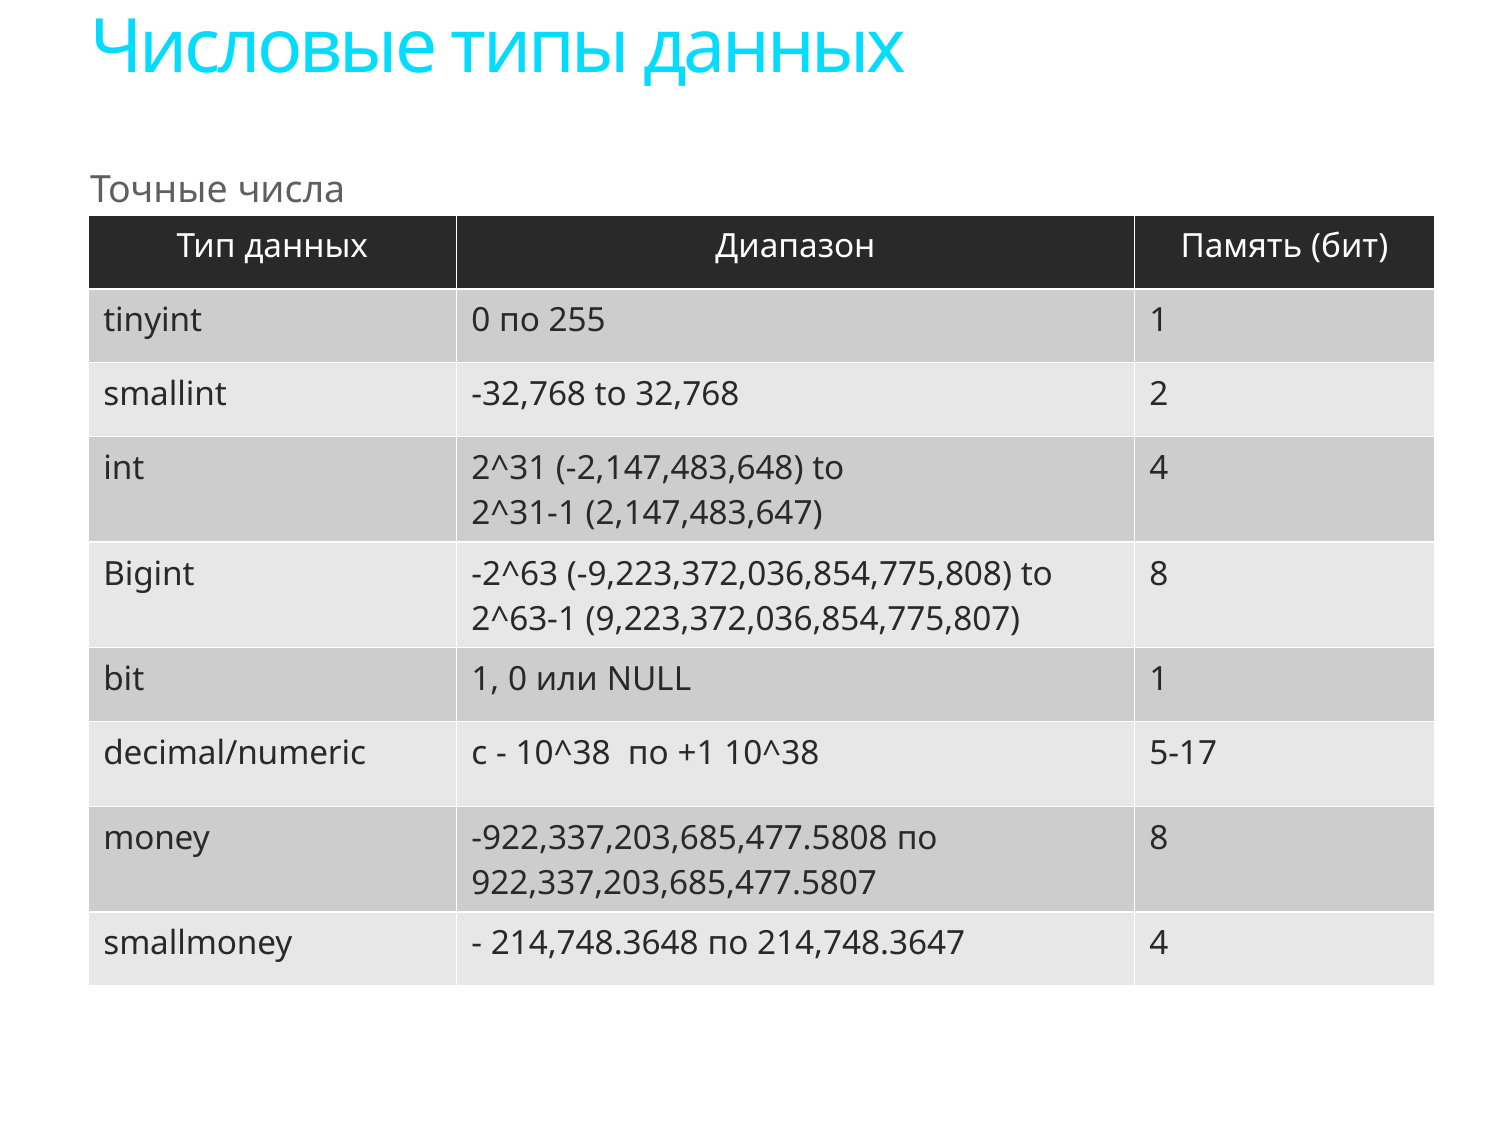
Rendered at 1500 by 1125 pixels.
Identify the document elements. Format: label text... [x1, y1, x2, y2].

table_cell 0 по 255 [457, 290, 1134, 362]
title Числовые типы данных [75, 0, 1351, 122]
table_cell 1, 0 или NULL [457, 648, 1134, 721]
table_cell 5-17 [1135, 722, 1434, 806]
table_cell 4 [1135, 437, 1434, 541]
table_cell -32,768 to 32,768 [457, 363, 1134, 436]
table_cell -2^63 (-9,223,372,036,854,775,808) to 2^63-1 (9,223,372,036,854,775,807) [457, 543, 1134, 647]
table_cell bit [89, 648, 456, 721]
table_cell - 214,748.3648 по 214,748.3647 [457, 913, 1134, 985]
table_cell tinyint [89, 290, 456, 362]
table_header Память (бит) [1135, 216, 1434, 288]
table_header Тип данных [89, 216, 456, 288]
table_cell 1 [1135, 290, 1434, 362]
table_cell 2^31 (-2,147,483,648) to 2^31-1 (2,147,483,647) [457, 437, 1134, 541]
table_cell 8 [1135, 543, 1434, 647]
table_cell smallint [89, 363, 456, 436]
table_cell Bigint [89, 543, 456, 647]
table_cell smallmoney [89, 913, 456, 985]
table_cell 8 [1135, 807, 1434, 911]
table_cell -922,337,203,685,477.5808 по 922,337,203,685,477.5807 [457, 807, 1134, 911]
table_cell 4 [1135, 913, 1434, 985]
table_cell int [89, 437, 456, 541]
table_cell 1 [1135, 648, 1434, 721]
table_cell decimal/numeric [89, 722, 456, 806]
table_header Диапазон [457, 216, 1134, 288]
list Точные числа [75, 162, 1347, 836]
table_cell 2 [1135, 363, 1434, 436]
table_cell money [89, 807, 456, 911]
table_cell с - 10^38 по +1 10^38 [457, 722, 1134, 806]
